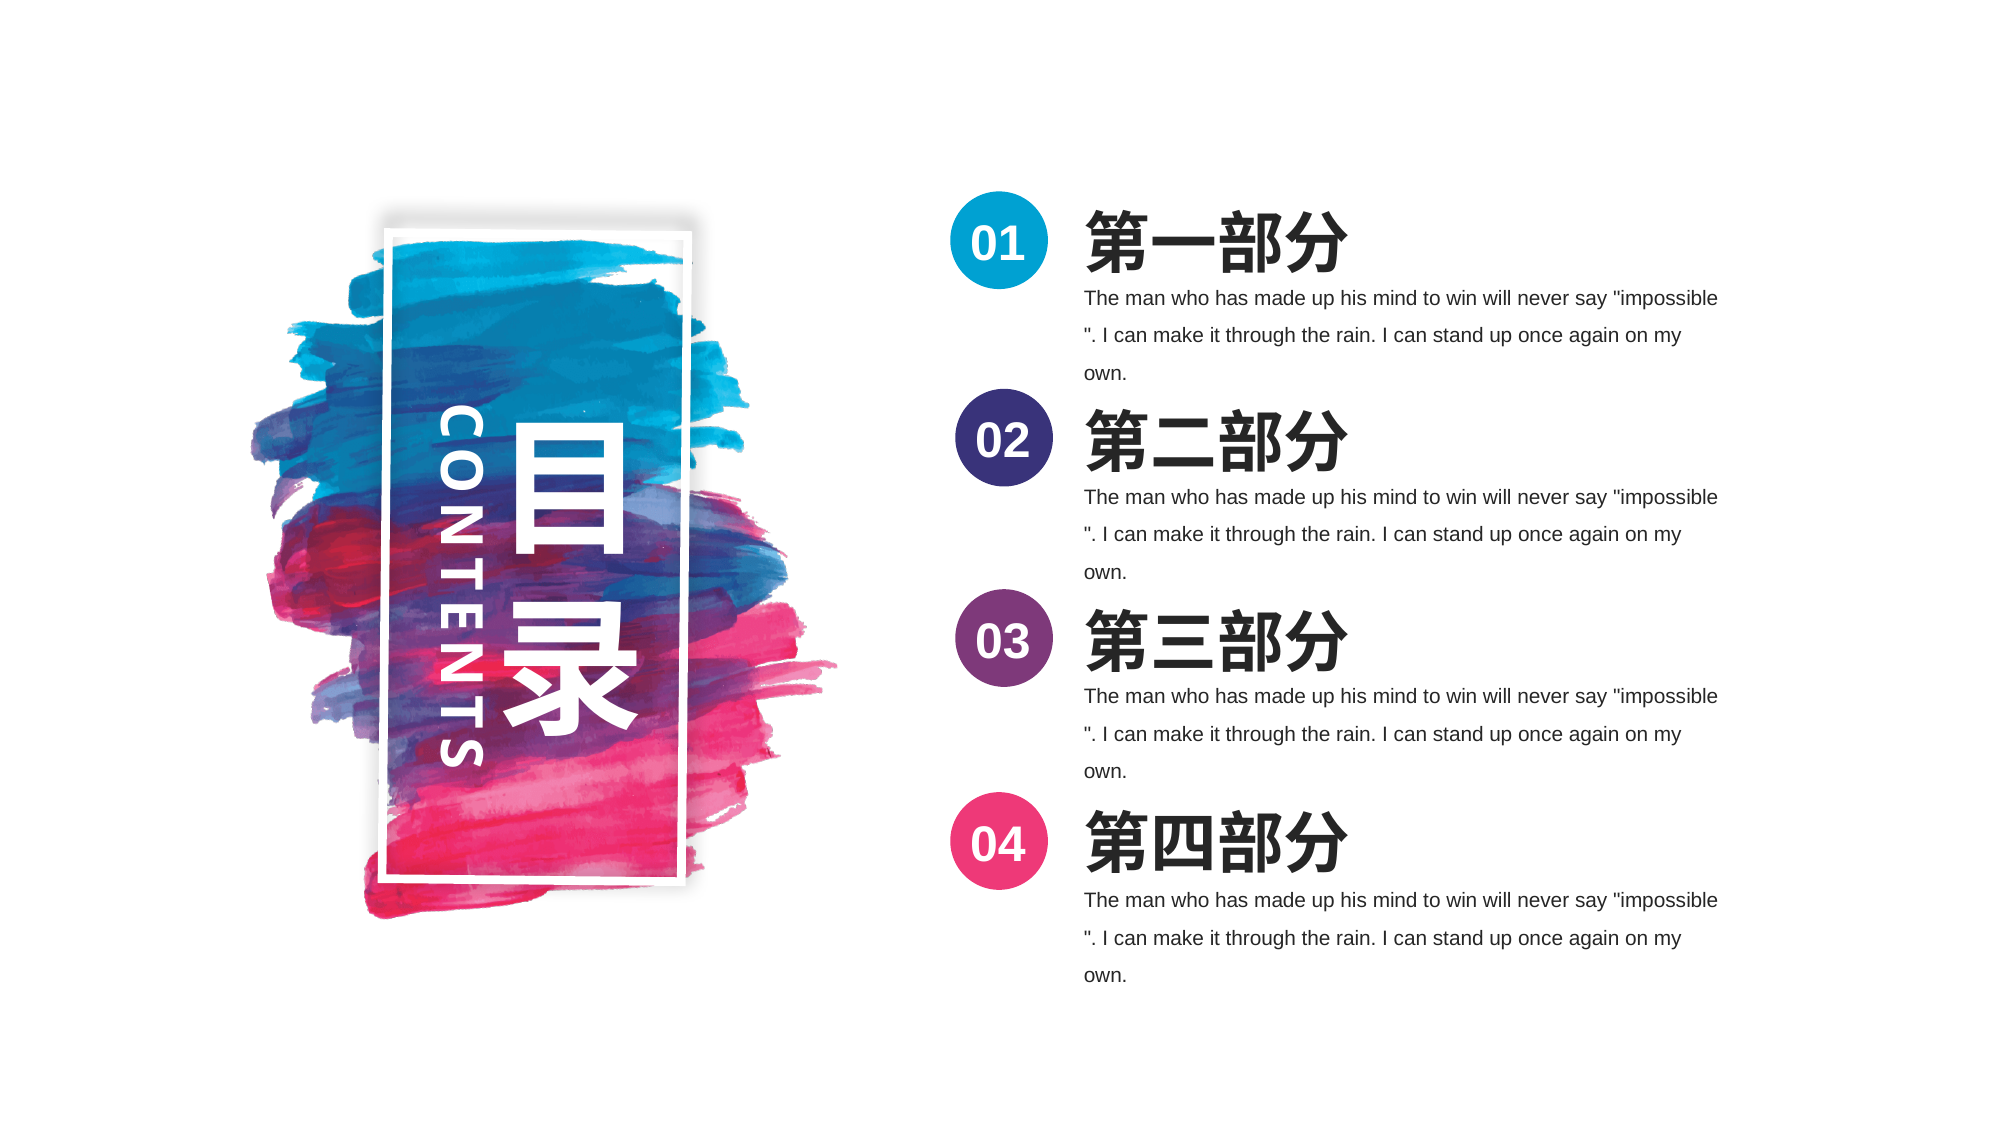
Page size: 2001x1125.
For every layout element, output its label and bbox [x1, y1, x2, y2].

text_box [1068, 576, 1737, 751]
picture [206, 176, 873, 950]
text_box [955, 388, 1054, 487]
text_box [950, 191, 1049, 290]
text_box [1068, 376, 1737, 551]
text_box [950, 792, 1049, 890]
text_box [1068, 777, 1737, 955]
text_box [1068, 177, 1737, 352]
text_box [955, 589, 1054, 687]
